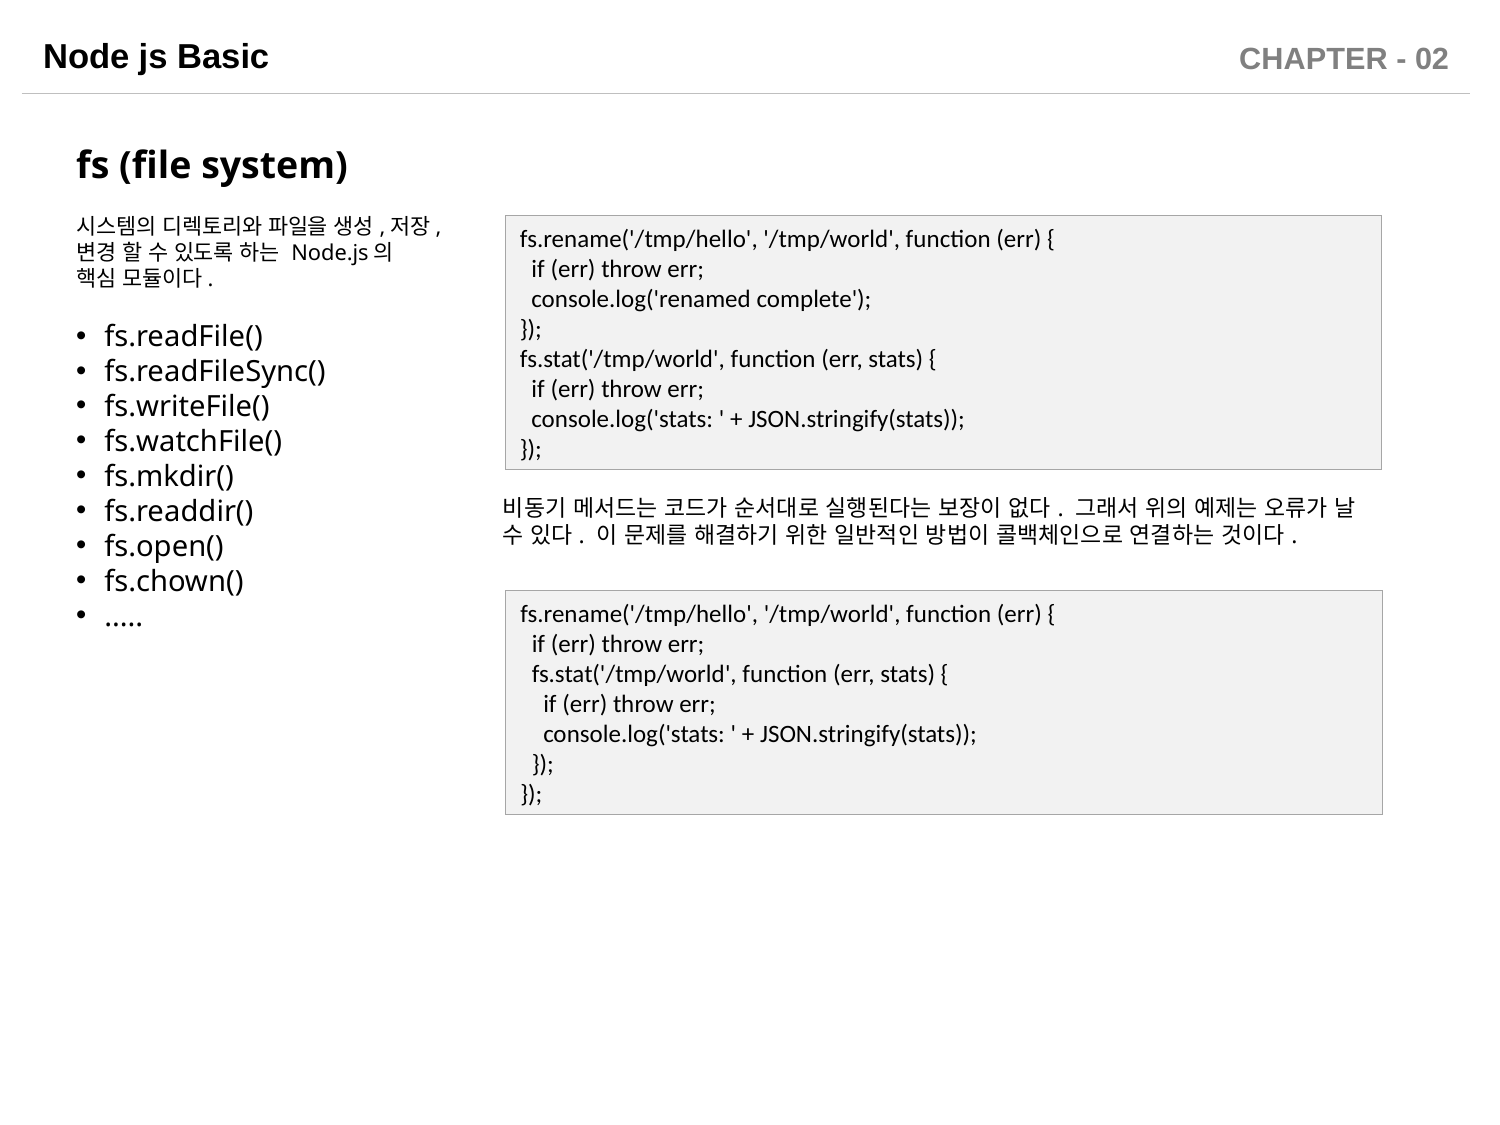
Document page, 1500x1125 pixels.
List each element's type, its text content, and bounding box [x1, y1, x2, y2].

text_box fs (file system) 시스템의 디렉토리와 파일을 생성,저장,변경 할 수 있도록 하는 Node.js의 핵심 모듈이다. fs.readFile() fs.readFileSync() fs.writeFile() fs.watchFile() fs.mkdir() fs.readdir() fs.open() fs.chown() ..... [61, 133, 452, 640]
text_box fs.rename('/tmp/hello', '/tmp/world', function (err) { if (err) throw err; fs.stat('/tmp/world', function (err, stats) { if (err) throw err; console.log('stats: ' + JSON.stringify(stats)); }); }); [505, 590, 1383, 815]
text_box fs.rename('/tmp/hello', '/tmp/world', function (err) { if (err) throw err; console.log('renamed complete'); }); fs.stat('/tmp/world', function (err, stats) { if (err) throw err; console.log('stats: ' + JSON.stringify(stats)); }); [505, 215, 1382, 470]
text_box 비동기 메서드는 코드가 순서대로 실행된다는 보장이 없다. 그래서 위의 예제는 오류가 날 수 있다. 이 문제를 해결하기 위한 일반적인 방법이 콜백체인으로 연결하는 것이다. [488, 485, 1382, 556]
